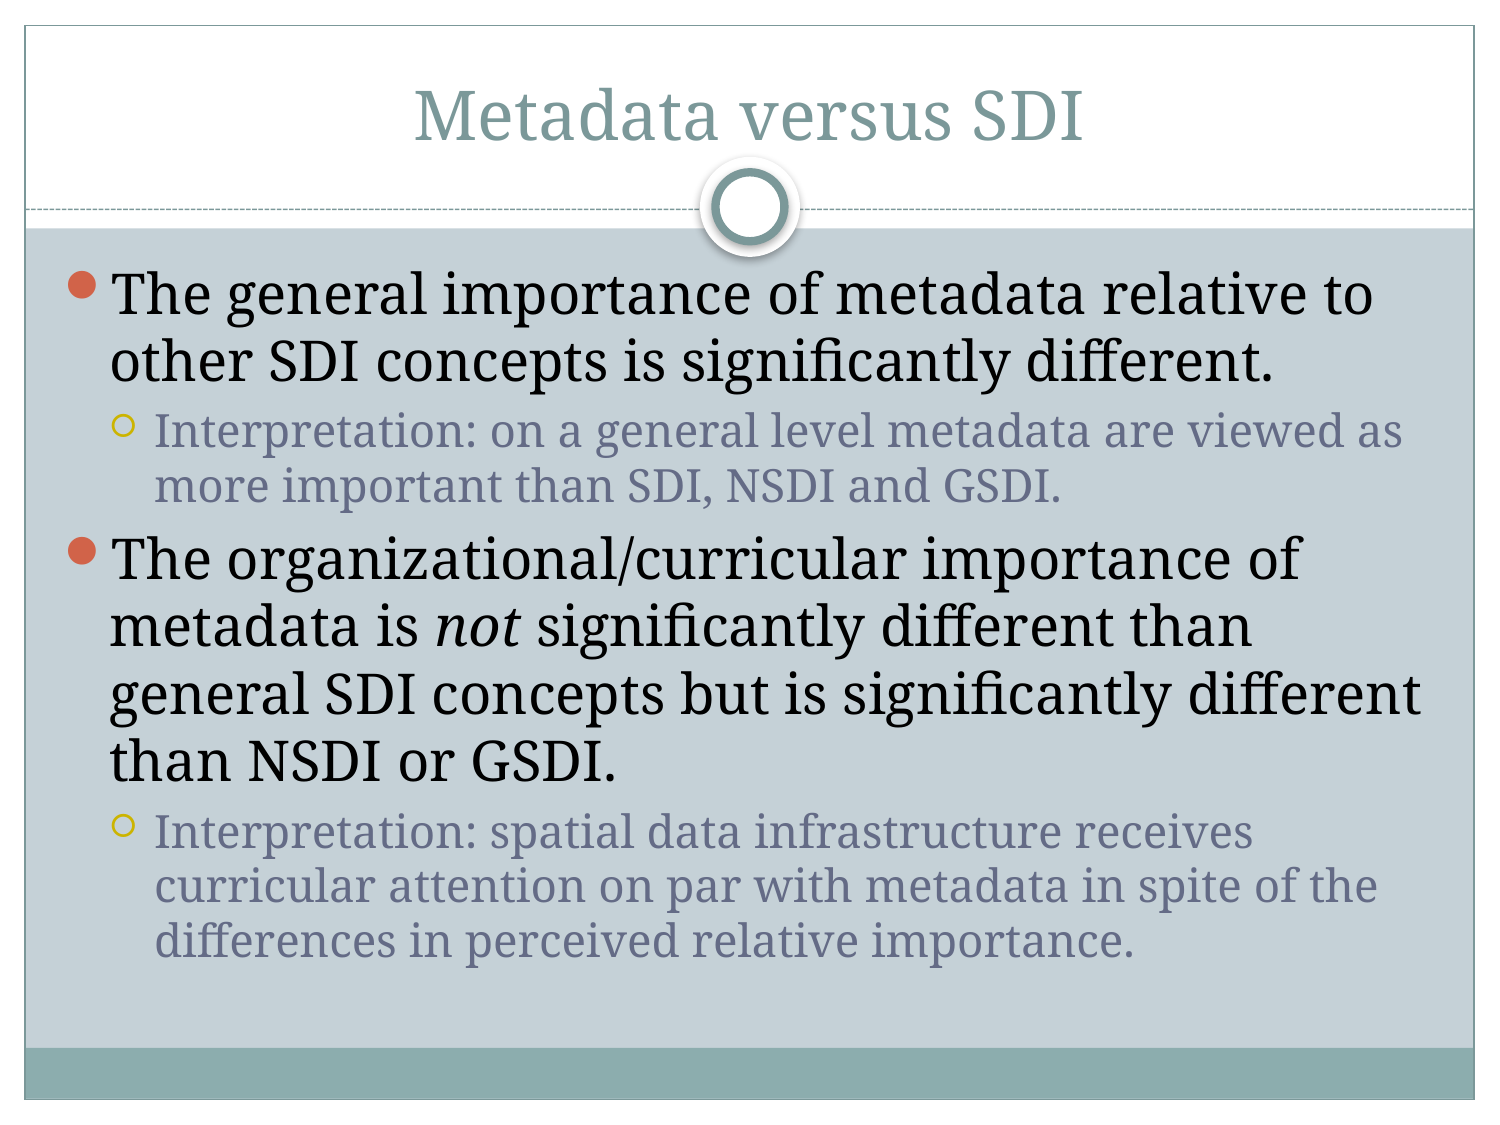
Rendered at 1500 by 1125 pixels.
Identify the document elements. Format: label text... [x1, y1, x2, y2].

list The general importance of metadata relative to other SDI concepts is significantly different. Interpretation: on a general level metadata are viewed as more important than SDI, NSDI and GSDI. The organizational/curricular importance of metadata is not significantly different than general SDI concepts but is significantly different than NSDI or GSDI. Interpretation: spatial data infrastructure receives curricular attention on par with metadata in spite of the differences in perceived relative importance. [49, 250, 1445, 1001]
title Metadata versus SDI [49, 37, 1450, 162]
